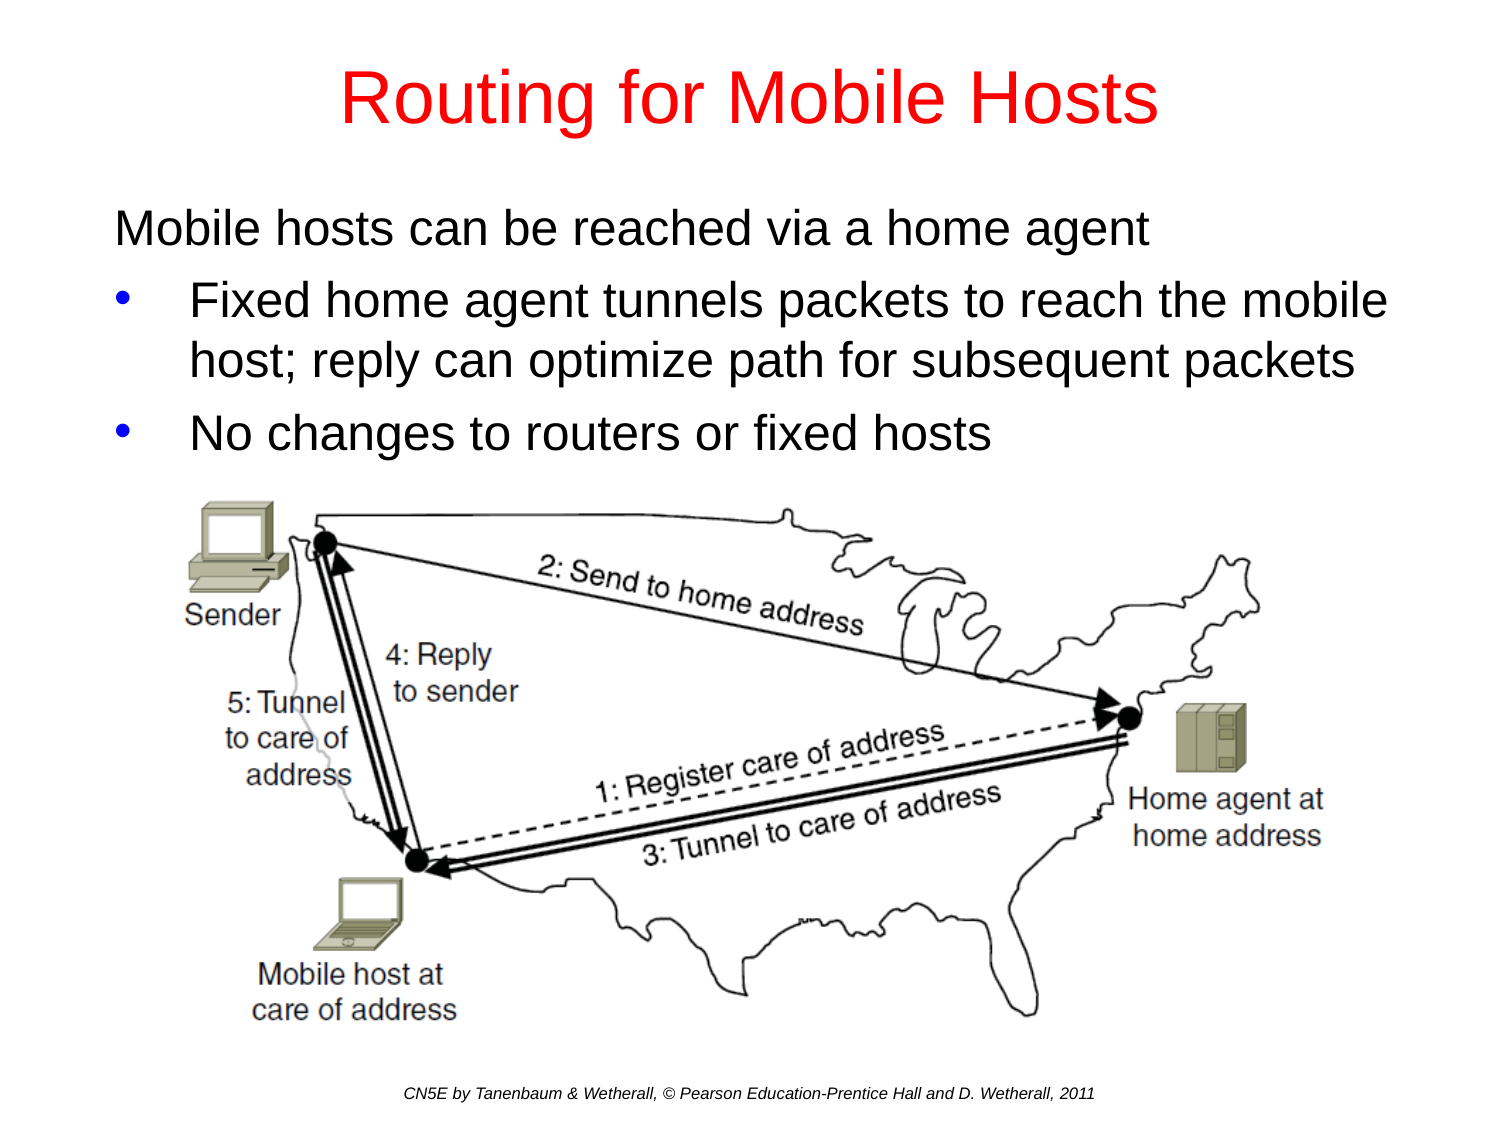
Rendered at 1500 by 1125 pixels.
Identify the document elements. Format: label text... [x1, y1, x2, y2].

title Routing for Mobile Hosts [0, 0, 1500, 188]
footer CN5E by Tanenbaum & Wetherall, © Pearson Education-Prentice Hall and D. Wetherall, 2011 [0, 1074, 1500, 1125]
list Mobile hosts can be reached via a home agent Fixed home agent tunnels packets to reach the mobile host; reply can optimize path for subsequent packets No changes to routers or fixed hosts [98, 187, 1450, 987]
picture [169, 474, 1330, 1061]
